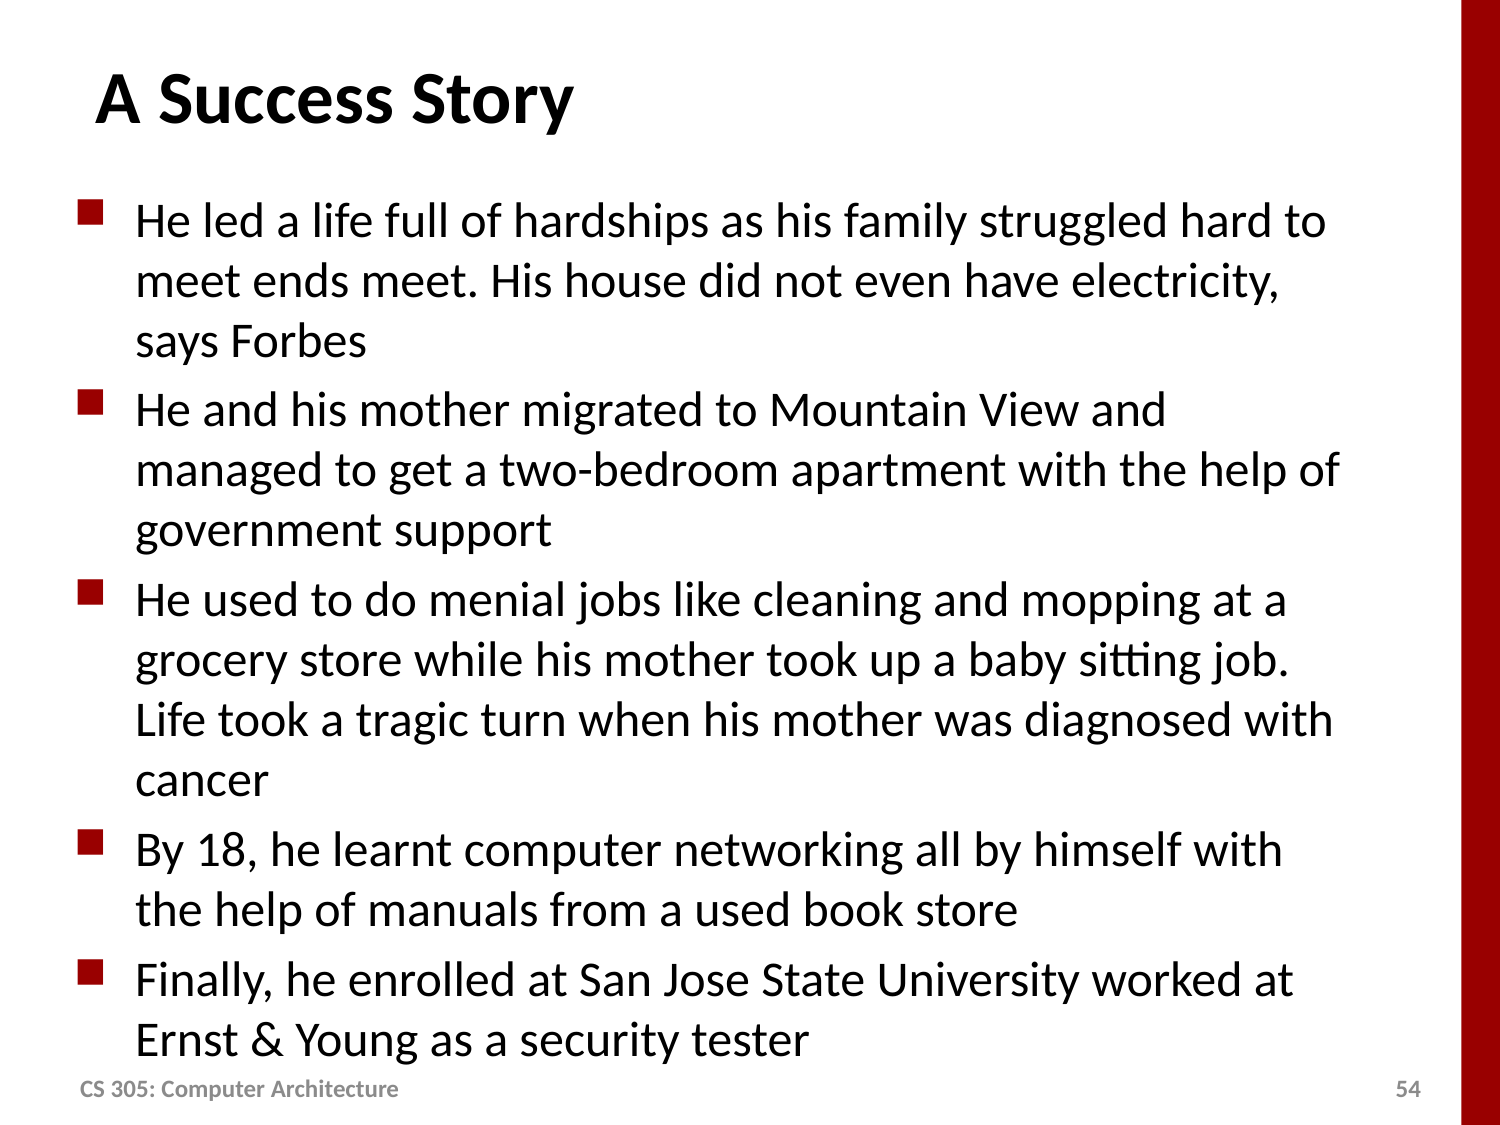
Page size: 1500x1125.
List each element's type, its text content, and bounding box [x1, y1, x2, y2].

list He led a life full of hardships as his family struggled hard to meet ends meet. His house did not even have electricity, says Forbes He and his mother migrated to Mountain View and managed to get a two-bedroom apartment with the help of government support He used to do menial jobs like cleaning and mopping at a grocery store while his mother took up a baby sitting job. Life took a tragic turn when his mother was diagnosed with cancer By 18, he learnt computer networking all by himself with the help of manuals from a used book store Finally, he enrolled at San Jose State University worked at Ernst & Young as a security tester [63, 179, 1360, 1031]
title A Success Story [63, 30, 1310, 157]
footer CS 305: Computer Architecture [65, 1057, 572, 1118]
